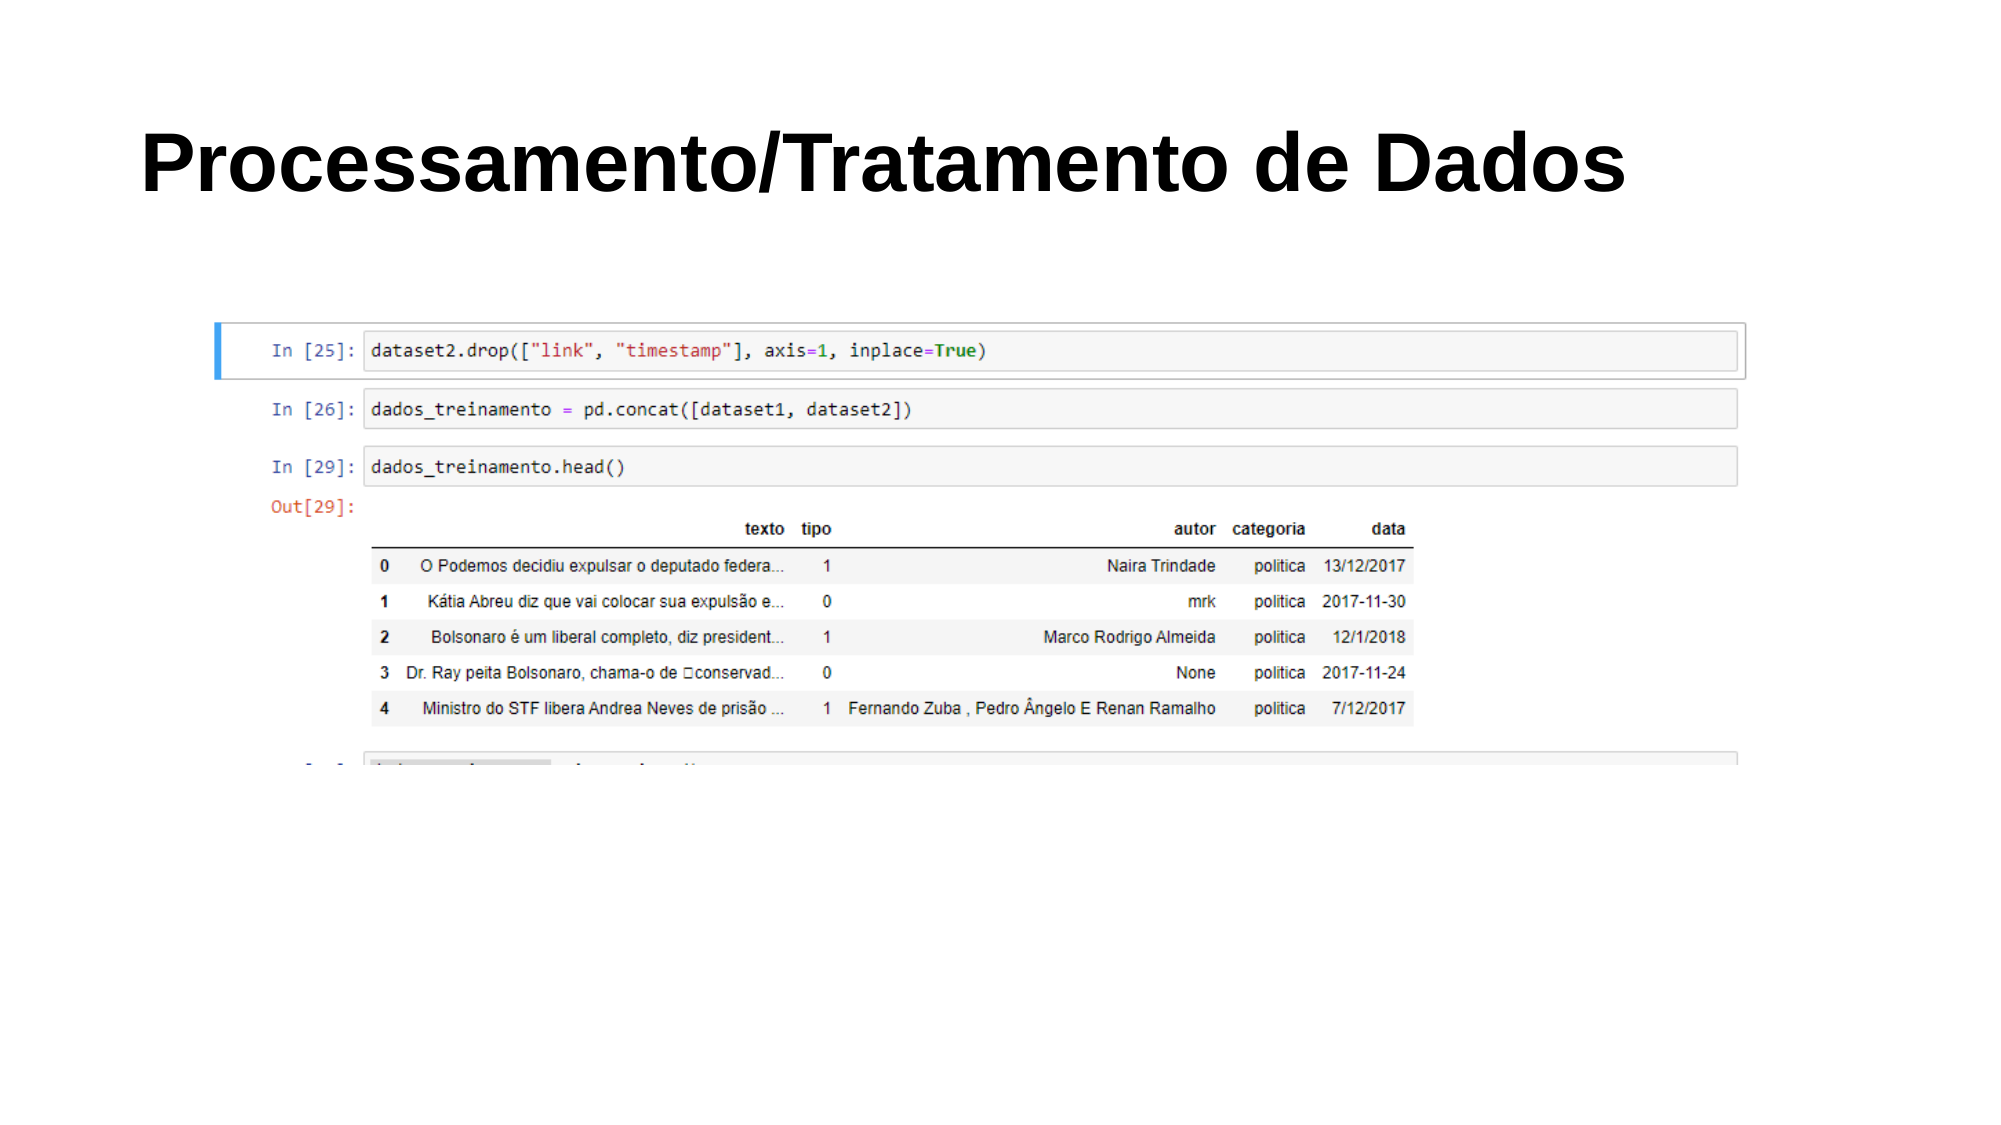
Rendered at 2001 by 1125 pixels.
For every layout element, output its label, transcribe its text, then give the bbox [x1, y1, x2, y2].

text_box Processamento/Tratamento de Dados [125, 100, 1942, 216]
picture [209, 317, 1752, 765]
